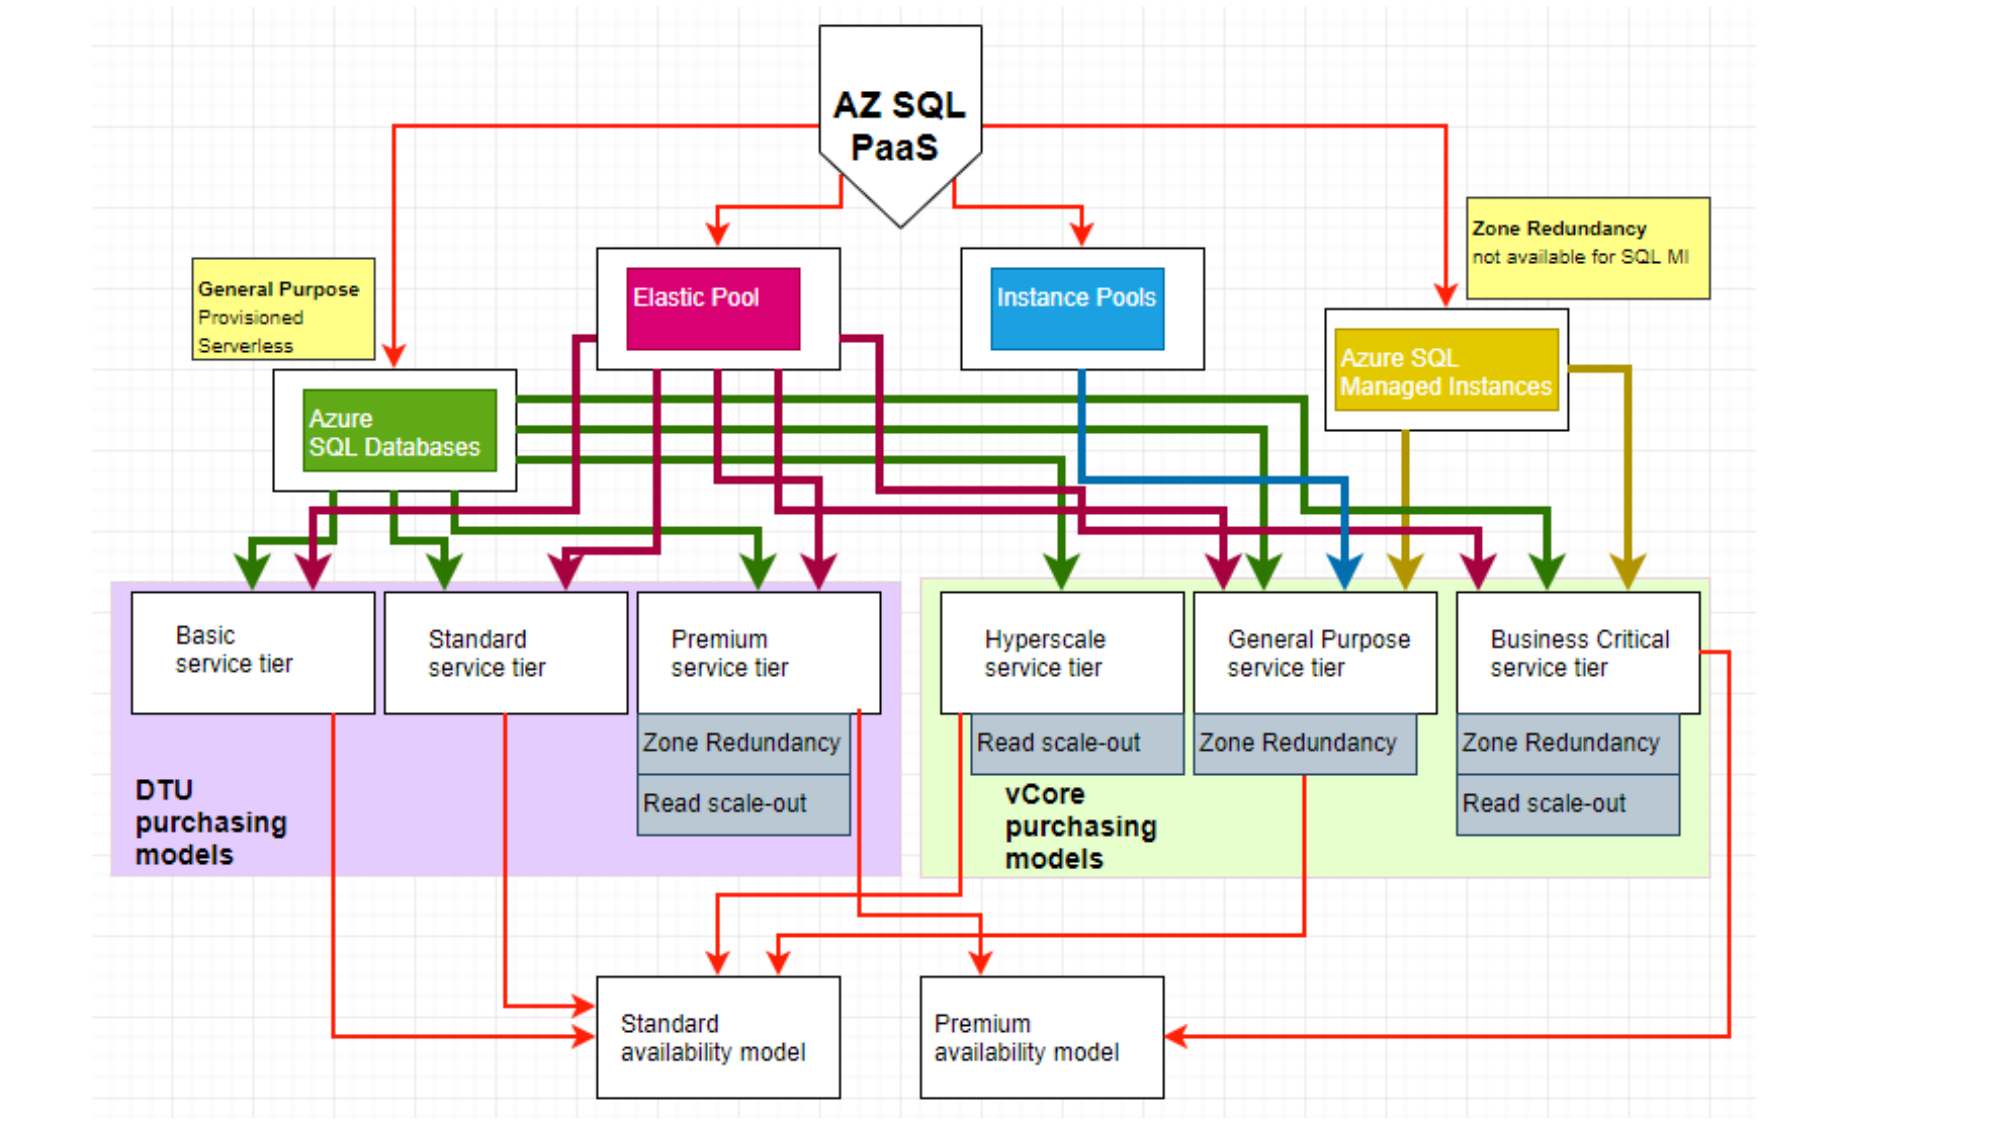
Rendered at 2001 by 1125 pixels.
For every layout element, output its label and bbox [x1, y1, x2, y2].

picture [91, 7, 1756, 1118]
